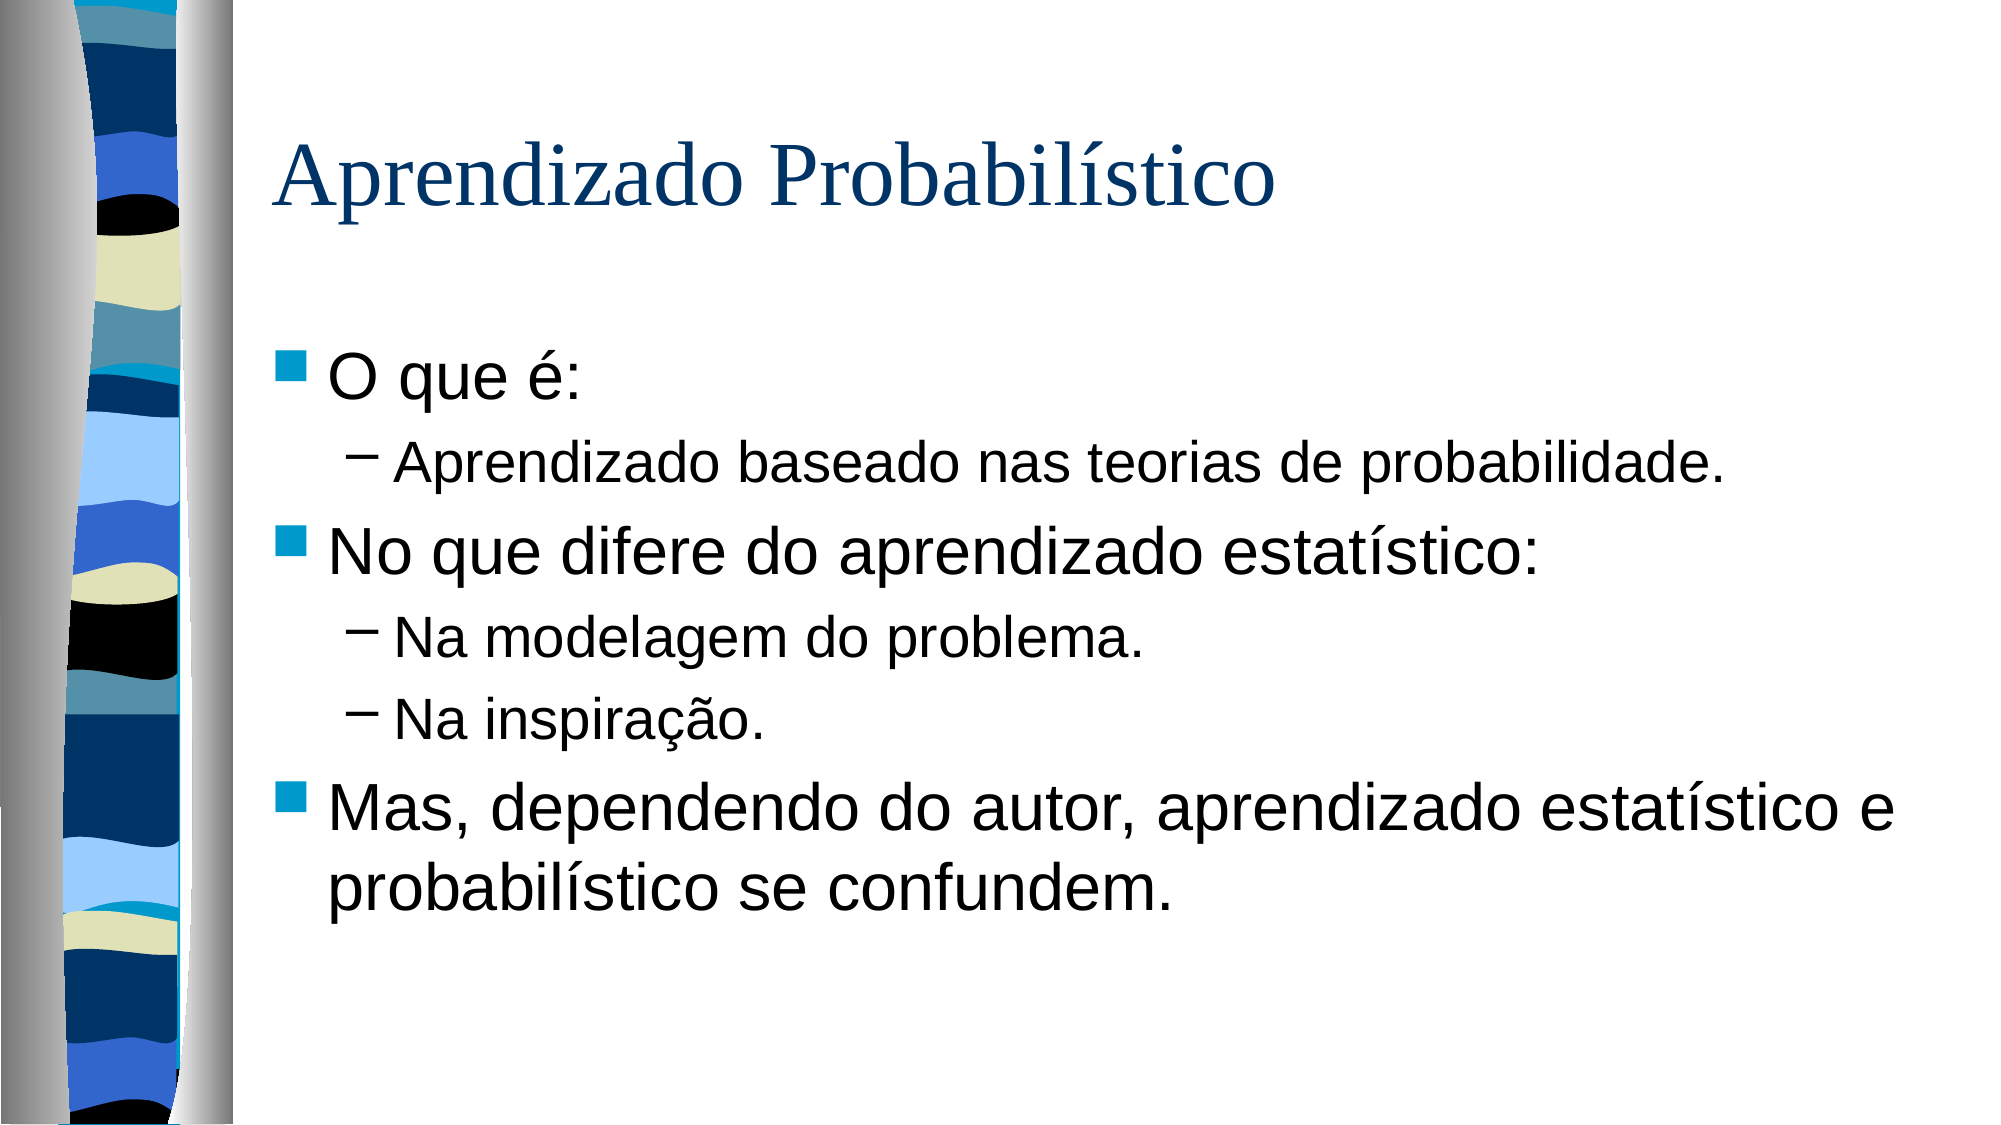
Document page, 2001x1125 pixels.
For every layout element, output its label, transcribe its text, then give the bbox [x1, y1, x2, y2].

list O que é: Aprendizado baseado nas teorias de probabilidade. No que difere do aprendizado estatístico: Na modelagem do problema. Na inspiração. Mas, dependendo do autor, aprendizado estatístico e probabilístico se confundem. [256, 324, 1957, 1001]
title Aprendizado Probabilístico [256, 74, 1957, 263]
